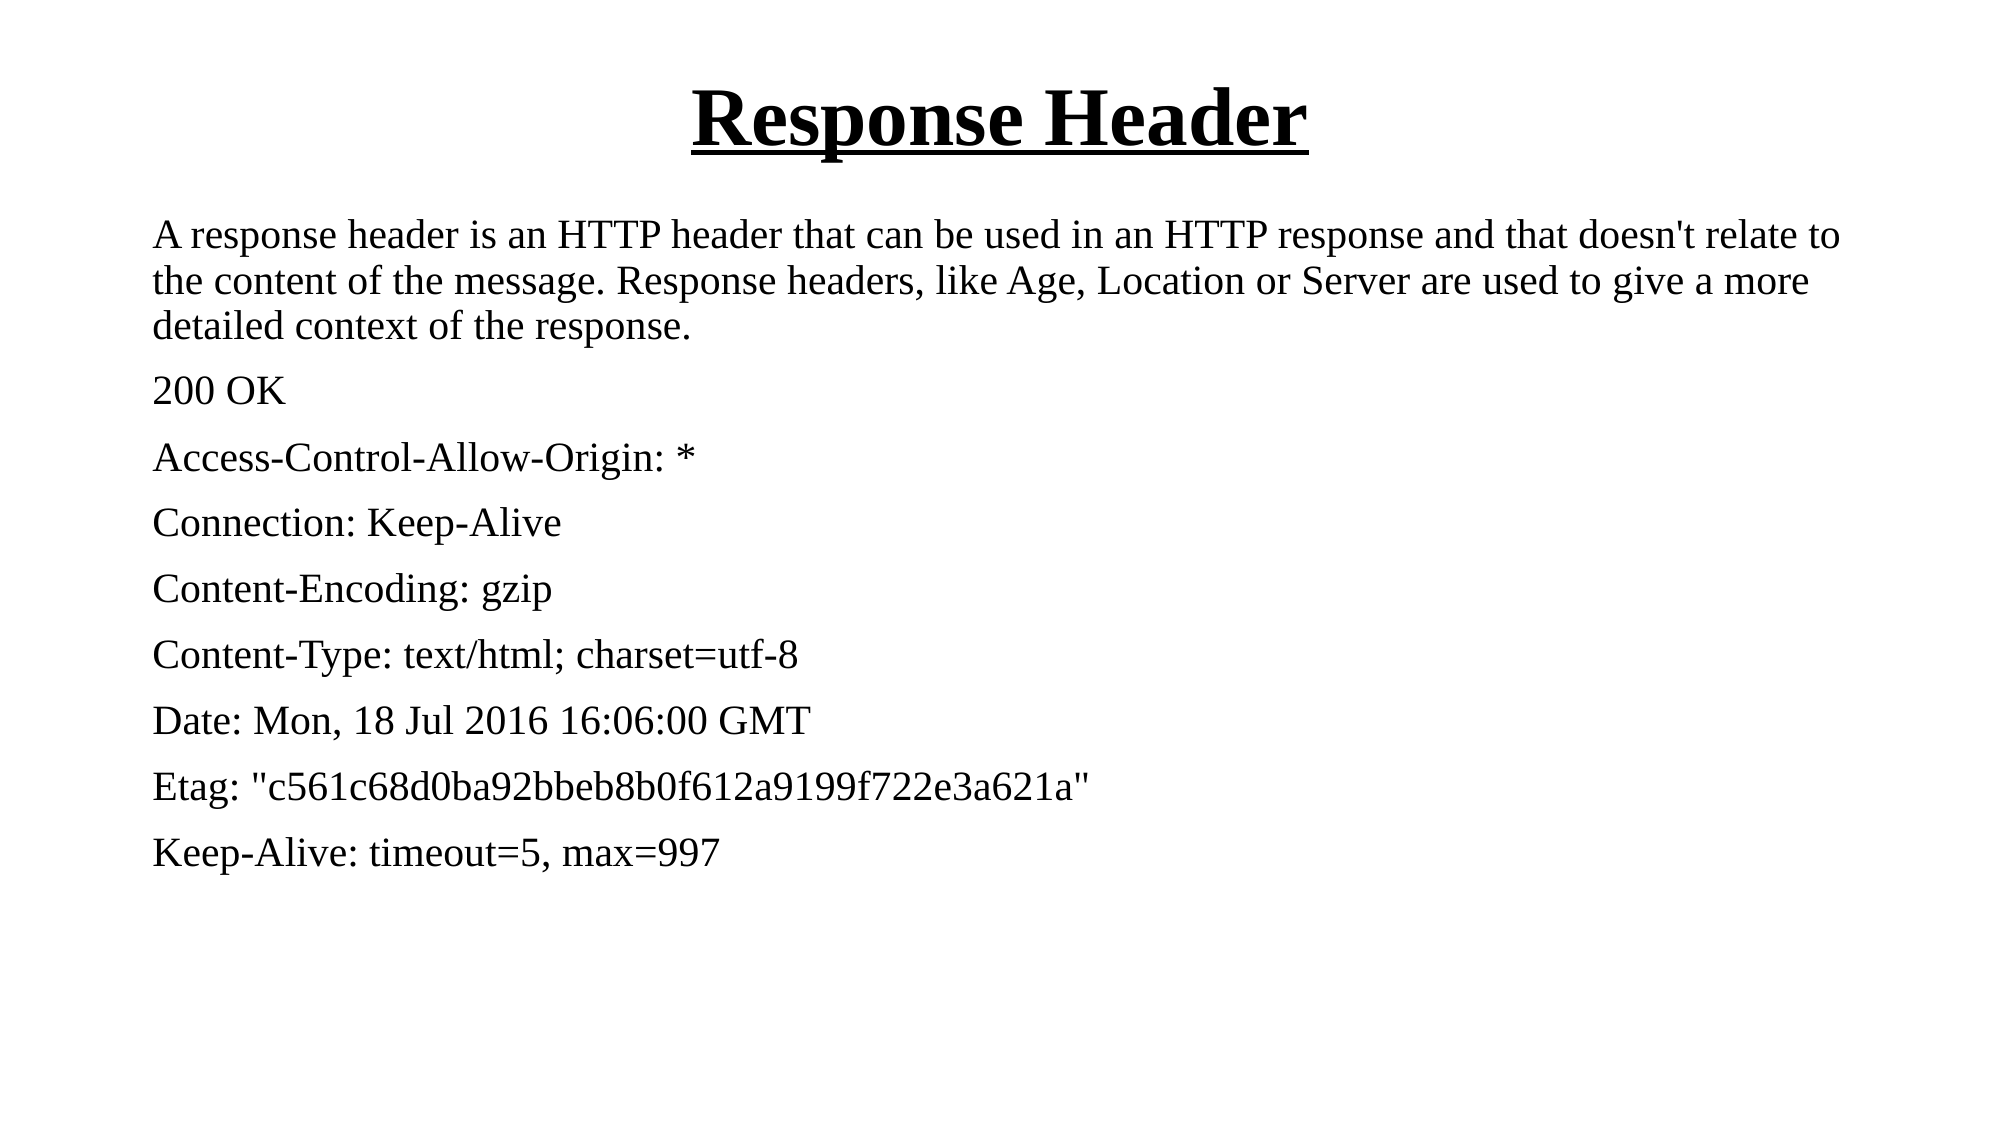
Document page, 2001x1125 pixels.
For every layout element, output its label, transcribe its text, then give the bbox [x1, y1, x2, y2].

title Response Header [137, 9, 1863, 205]
list A response header is an HTTP header that can be used in an HTTP response and that doesn't relate to the content of the message. Response headers, like Age, Location or Server are used to give a more detailed context of the response. 200 OK Access-Control-Allow-Origin: * Connection: Keep-Alive Content-Encoding: gzip Content-Type: text/html; charset=utf-8 Date: Mon, 18 Jul 2016 16:06:00 GMT Etag: "c561c68d0ba92bbeb8b0f612a9199f722e3a621a" Keep-Alive: timeout=5, max=997 [137, 205, 1863, 1033]
